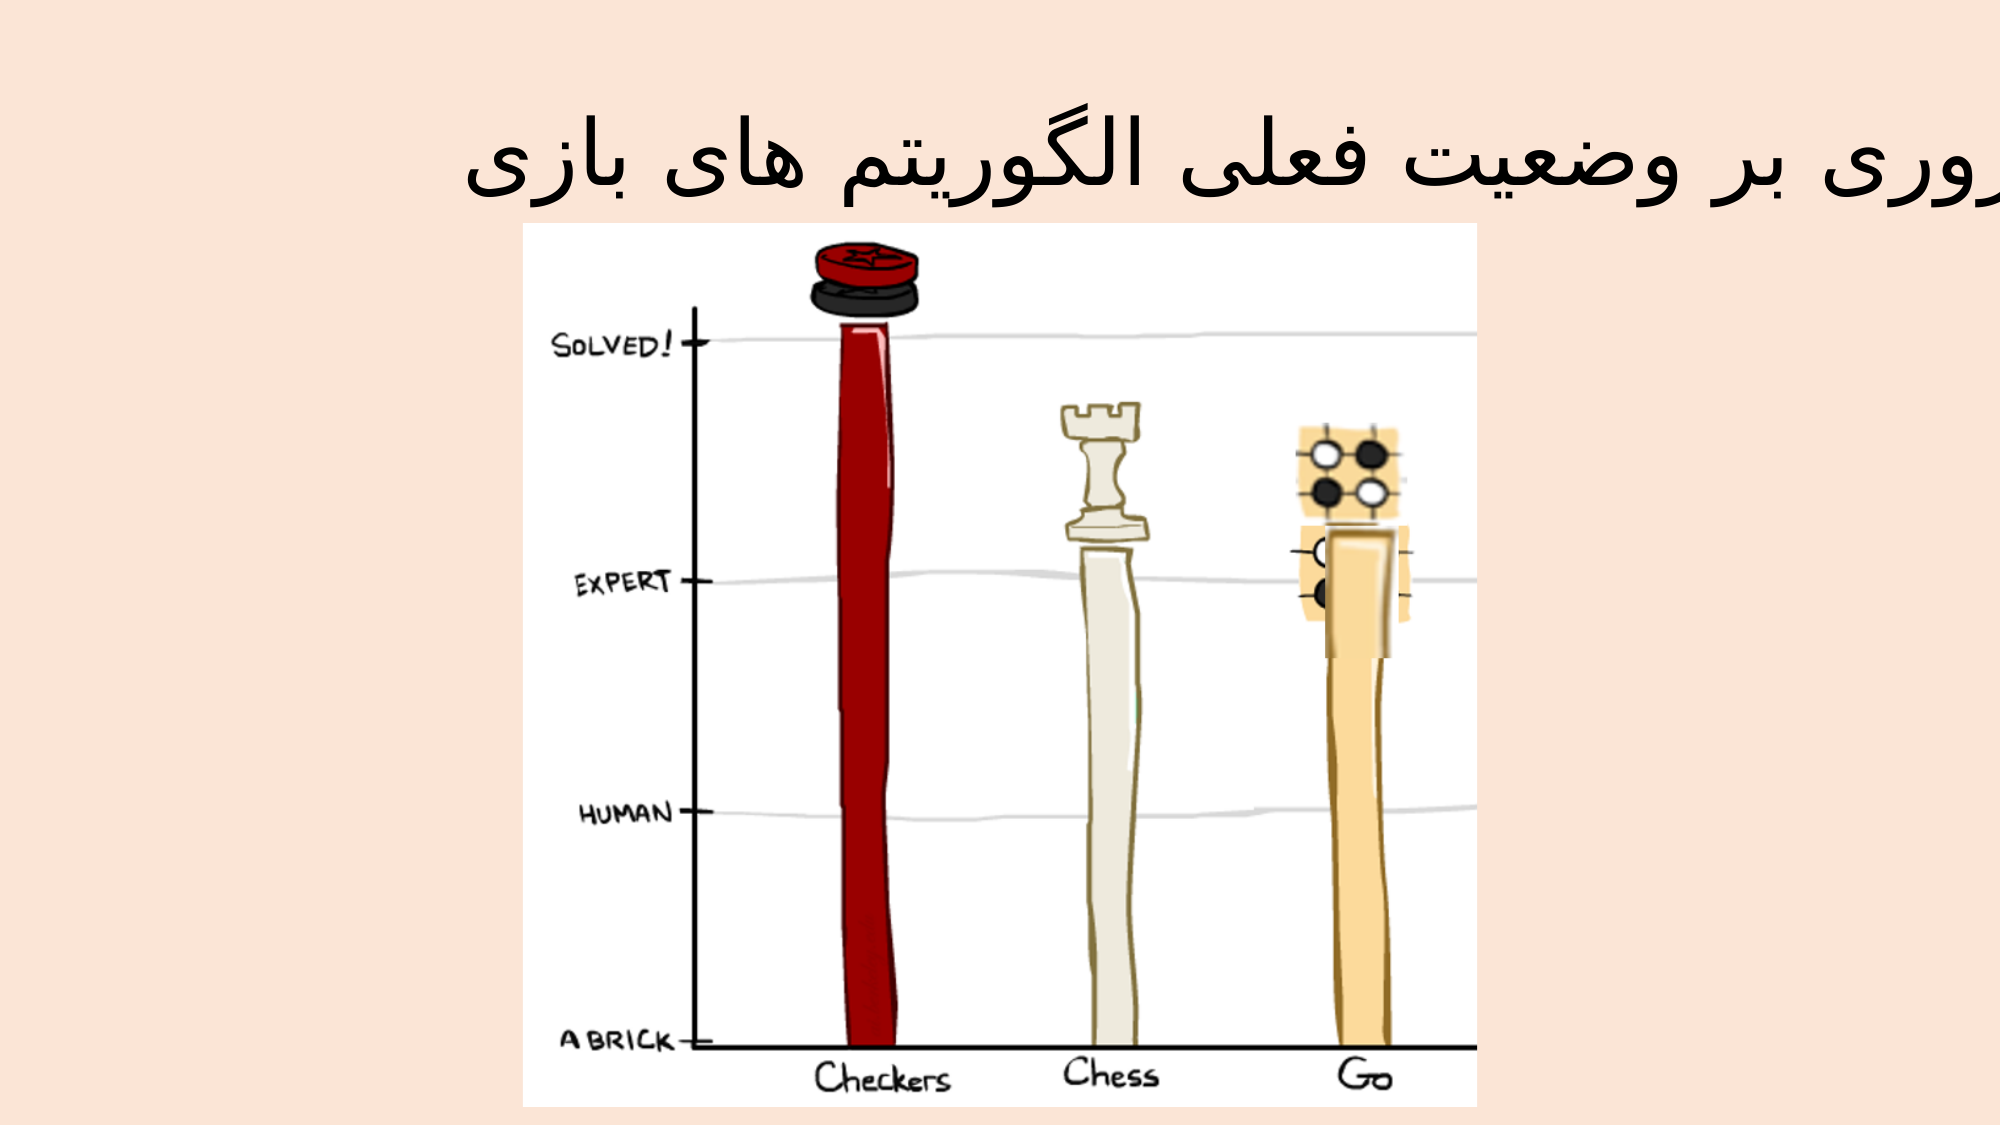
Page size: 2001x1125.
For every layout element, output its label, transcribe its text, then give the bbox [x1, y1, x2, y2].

picture [522, 223, 1478, 1107]
text_box مروری بر وضعیت فعلی الگوریتم های بازی [418, 86, 2000, 212]
